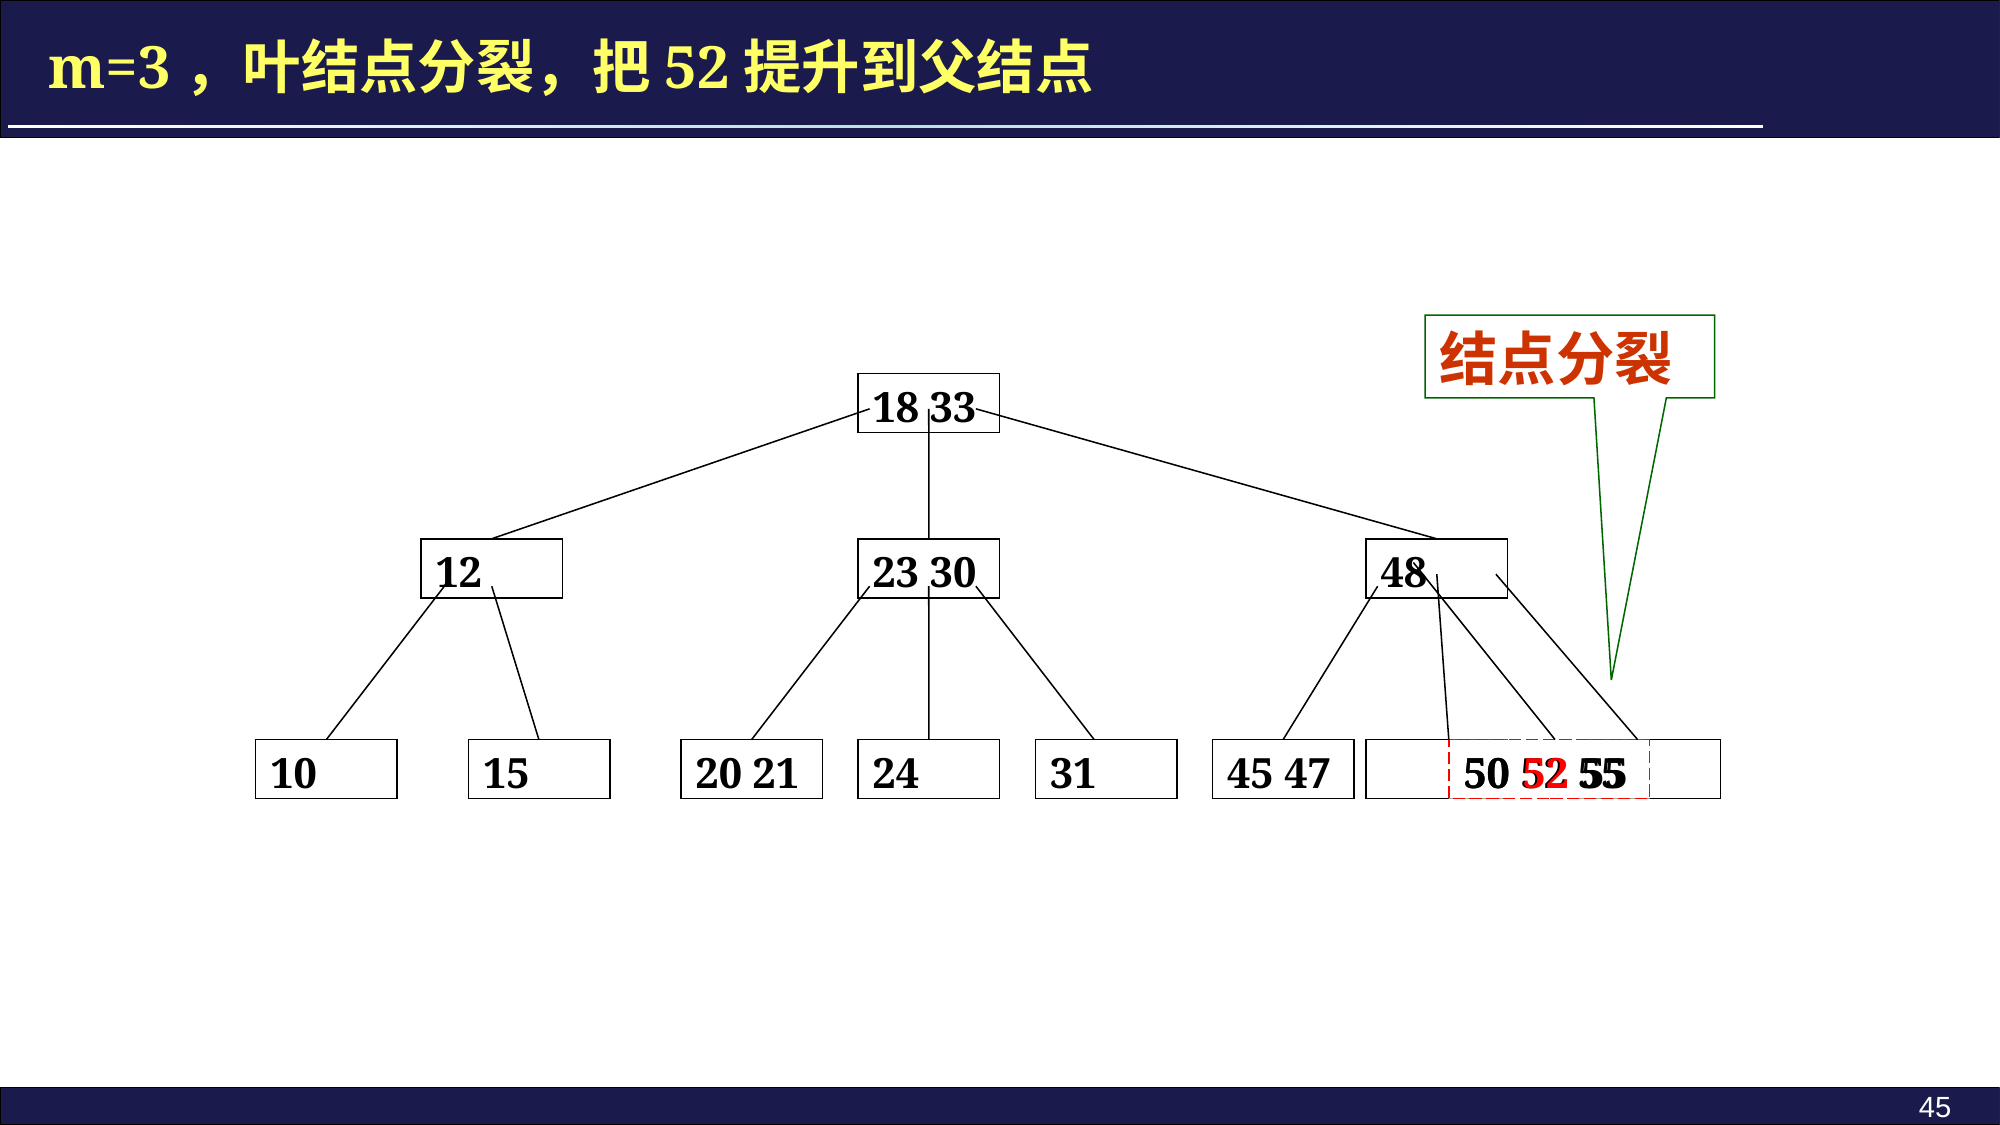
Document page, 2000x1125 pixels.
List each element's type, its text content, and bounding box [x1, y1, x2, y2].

text_box 52 [1532, 739, 1566, 805]
slide_number 45 [1666, 1080, 1967, 1119]
text_box 18 33 [857, 373, 1000, 433]
text_box 20 21 [680, 739, 823, 799]
text_box 45 47 [1212, 739, 1354, 799]
text_box 10 [255, 739, 398, 799]
text_box 31 [1035, 739, 1177, 799]
text_box 23 30 [857, 538, 1000, 598]
title m=3，叶结点分裂，把52提升到父结点 [33, 12, 1767, 118]
text_box 24 [857, 739, 1000, 799]
text_box [249, 374, 1750, 843]
text_box 55 [1566, 739, 1679, 805]
text_box 结点分裂 [1425, 315, 1715, 681]
text_box 48 [1365, 538, 1508, 598]
text_box 12 [420, 538, 563, 598]
text_box 50 [1448, 739, 1532, 805]
text_box 15 [468, 739, 610, 799]
